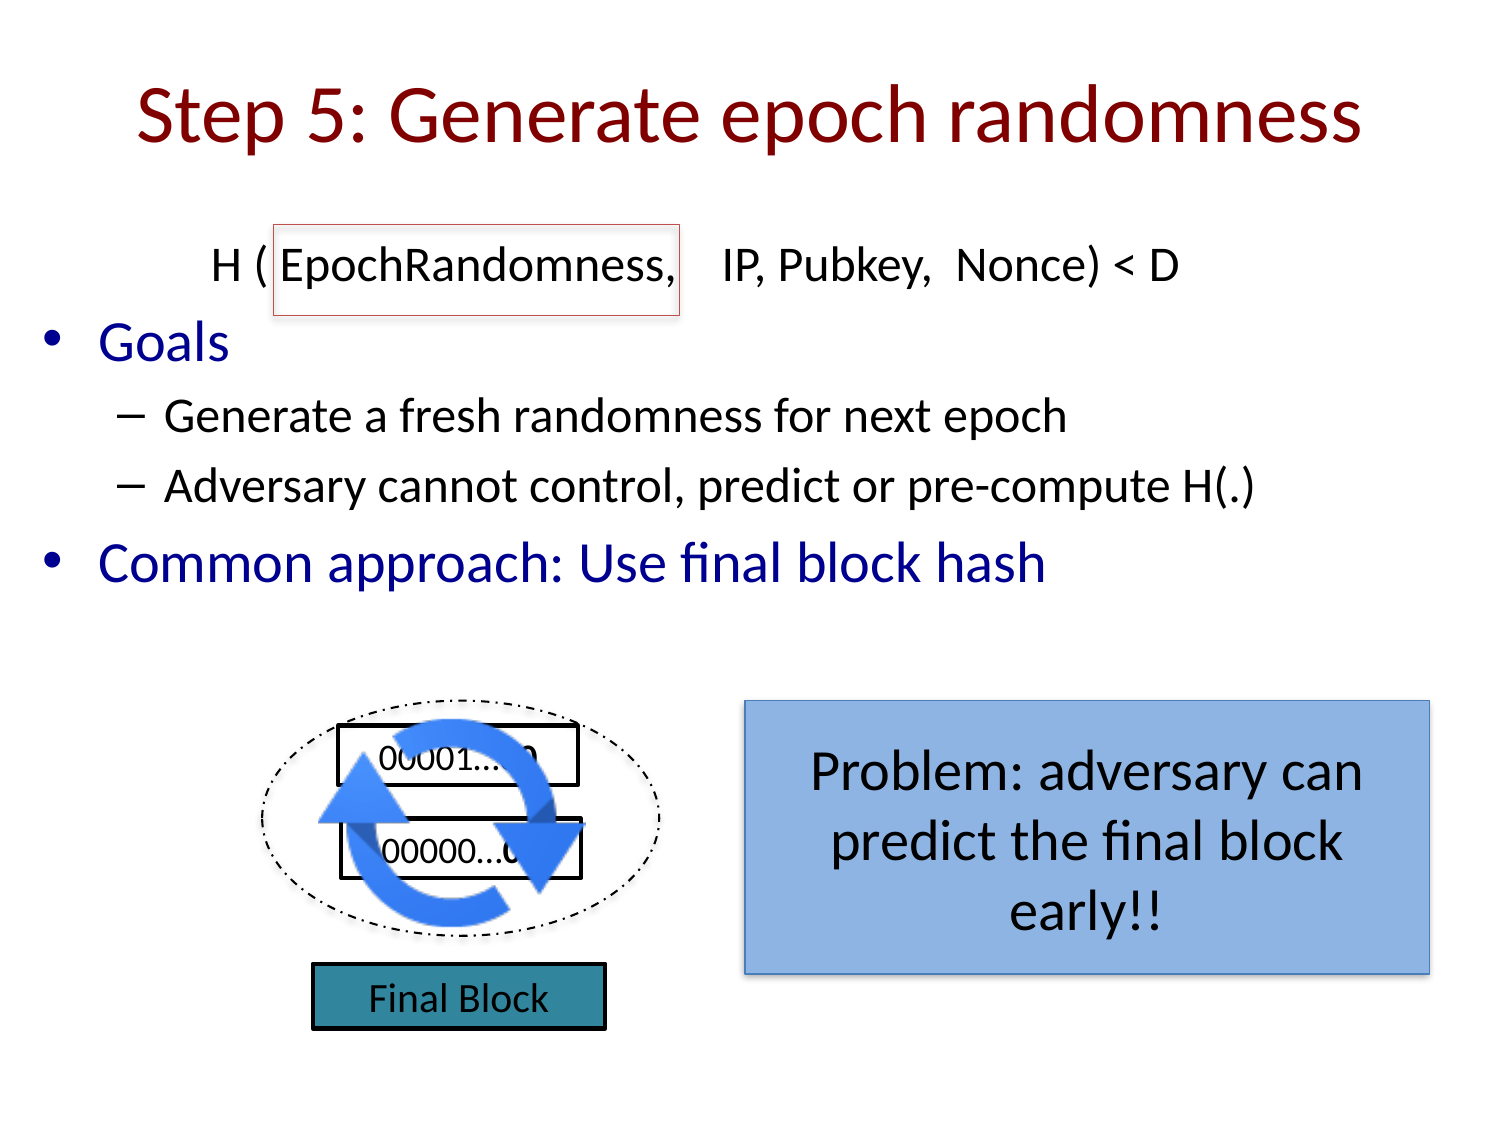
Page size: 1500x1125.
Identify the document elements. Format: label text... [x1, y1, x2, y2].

picture [318, 689, 586, 958]
title Step 5: Generate epoch randomness [0, 45, 1500, 174]
text_box Problem: adversary can predict the final block early!! [744, 700, 1430, 975]
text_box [261, 700, 313, 936]
text_box [273, 224, 680, 316]
list H ( EpochRandomness, IP, Pubkey, Nonce) < D Goals Generate a fresh randomness for next epoch Adversary cannot control, predict or pre-compute H(.) Common approach: Use final block hash [27, 223, 1472, 1089]
text_box Final Block [311, 962, 607, 1031]
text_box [590, 700, 660, 936]
